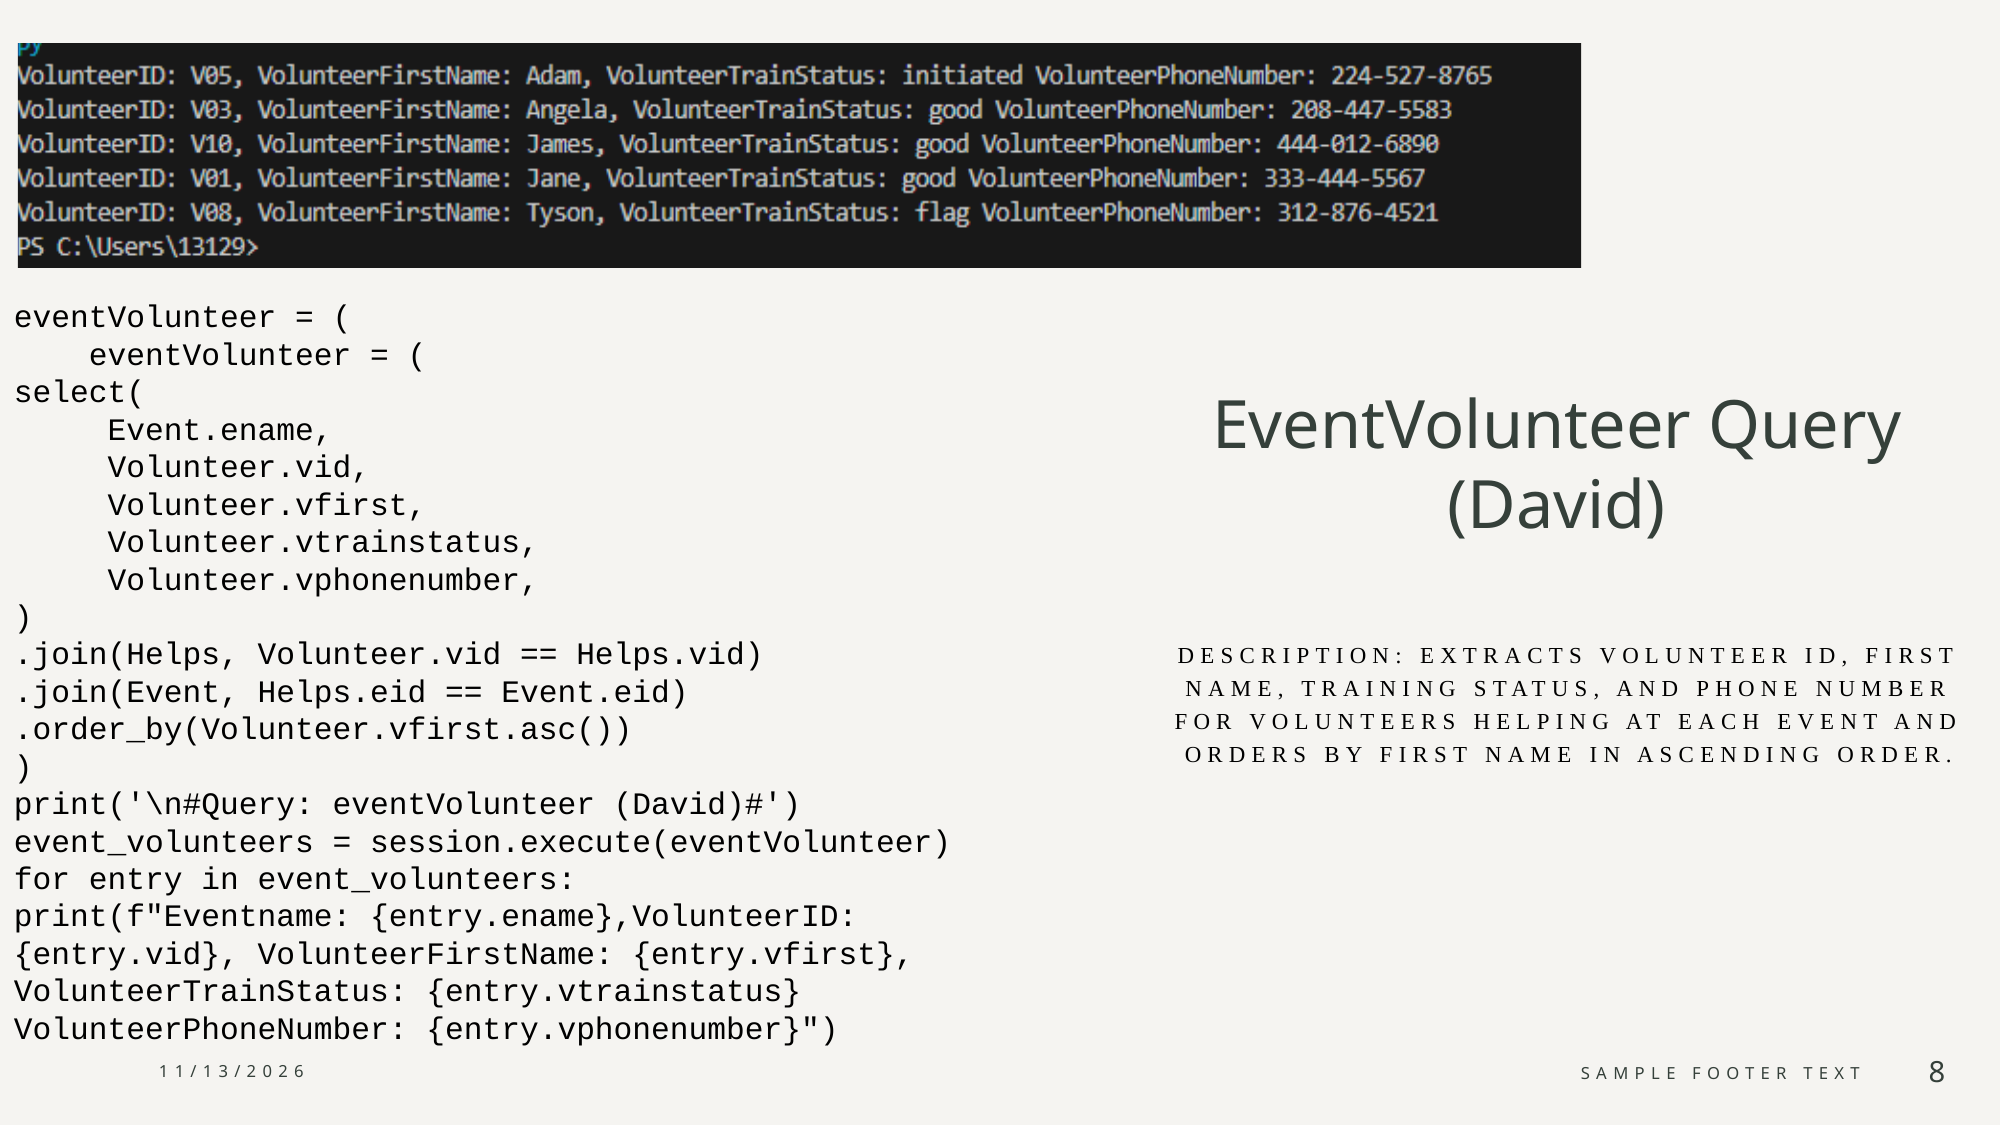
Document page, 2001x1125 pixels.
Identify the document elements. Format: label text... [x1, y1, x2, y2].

picture [17, 42, 1582, 271]
title EventVolunteer Query (David) [1138, 280, 1976, 643]
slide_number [143, 1053, 594, 1103]
text_box eventVolunteer = ( eventVolunteer = ( ​ select( ​ Event.ename, ​ Volunteer.vid, ​ Volunteer.vfirst, ​ Volunteer.vtrainstatus, ​ Volunteer.vphonenumber, ​ ) ​ .join(Helps, Volunteer.vid == Helps.vid) ​ .join(Event, Helps.eid == Event.eid) ​ .order_by(Volunteer.vfirst.asc()) ​ ) ​ print('\n#Query: eventVolunteer (David)#') ​ event_volunteers = session.execute(eventVolunteer) ​ for entry in event_volunteers: ​ print(f"Eventname: {entry.ename},VolunteerID: {entry.vid}, VolunteerFirstName: {entry.vfirst}, VolunteerTrainStatus: {entry.vtrainstatus} VolunteerPhoneNumber: {entry.vphonenumber}") ​ [0, 289, 1072, 1053]
subtitle Description: Extracts volunteer ID, first name, training status, and phone number for volunteers helping at each event and orders by first name in ascending order. [1154, 562, 1984, 841]
footer Sample Footer Text [1170, 1042, 1875, 1103]
slide_number 8 [1875, 1042, 1961, 1103]
